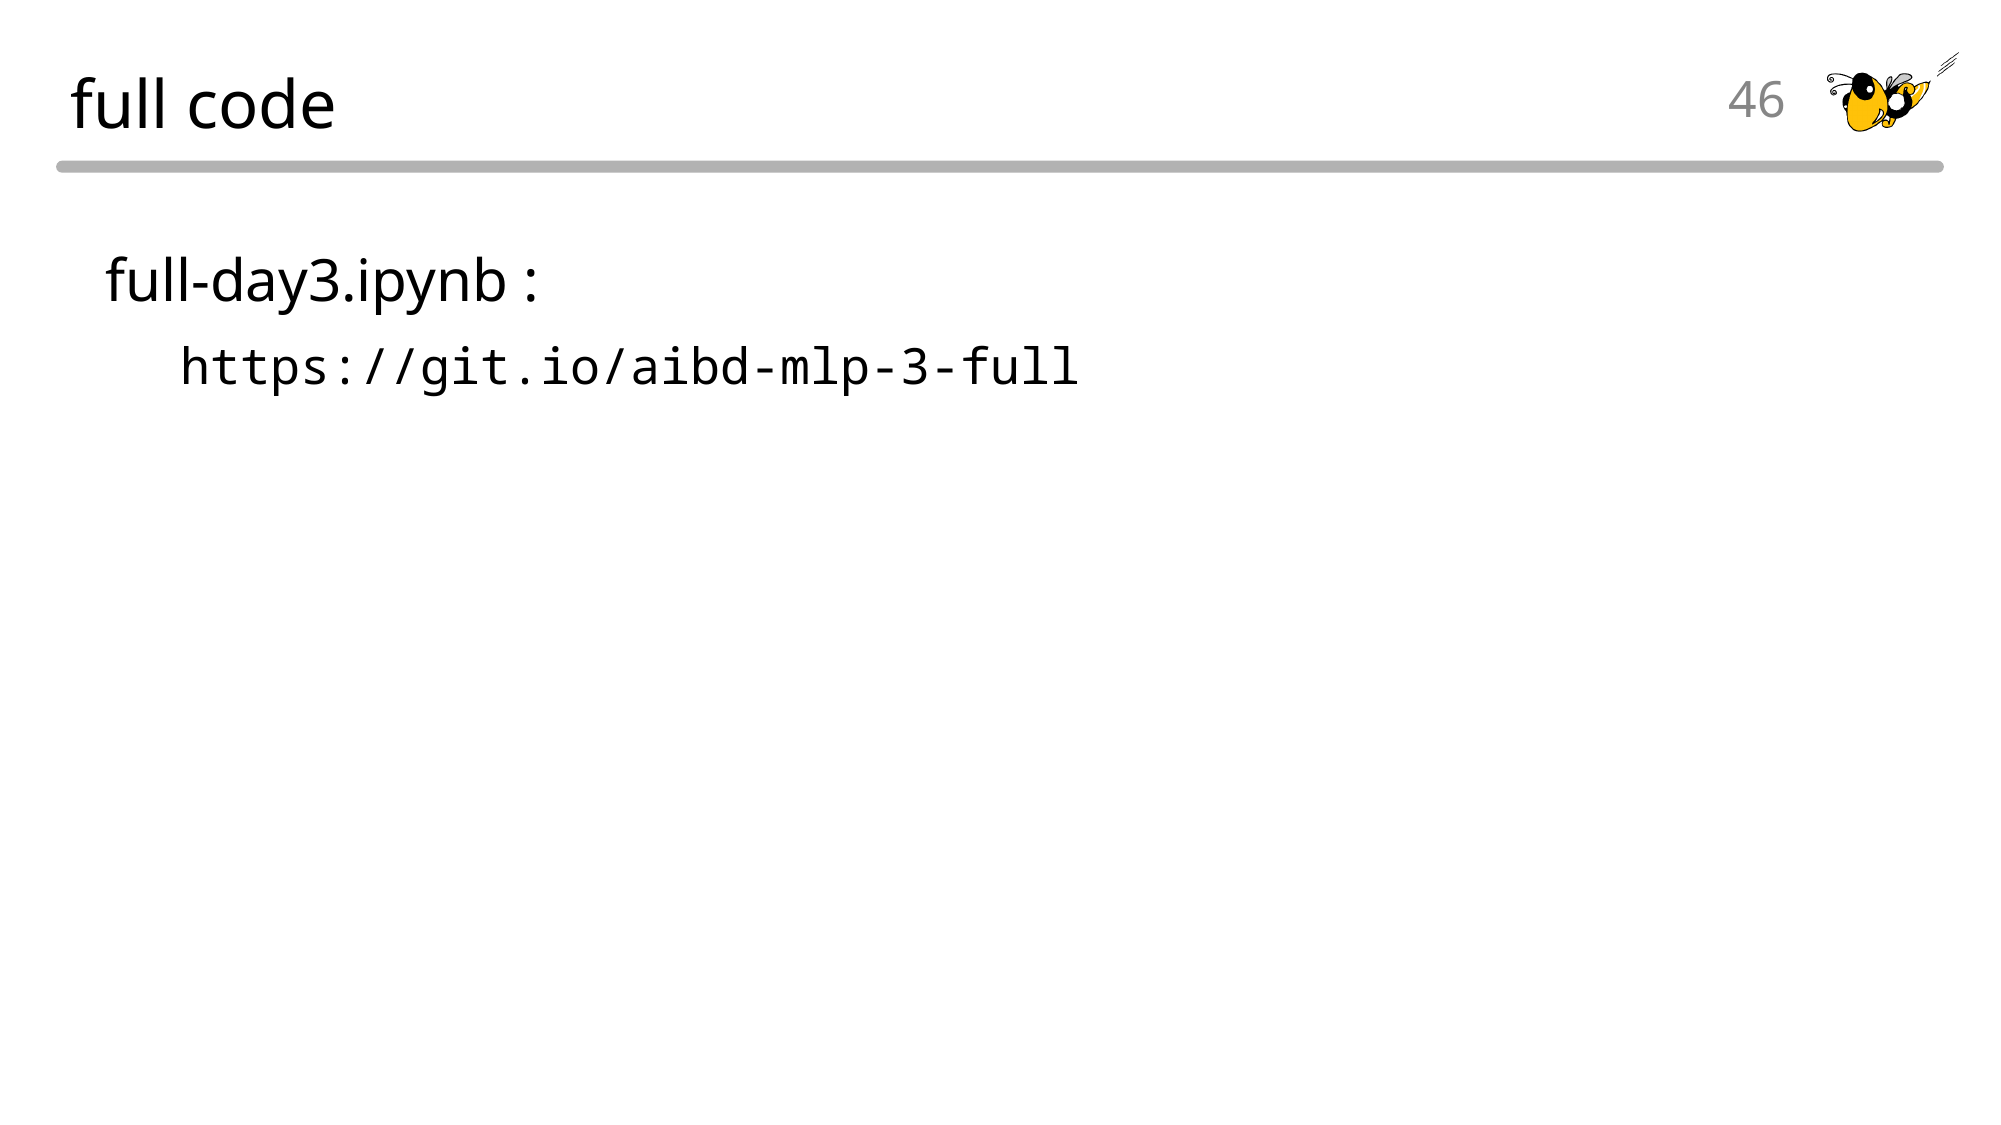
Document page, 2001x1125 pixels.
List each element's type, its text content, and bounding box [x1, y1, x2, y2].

title full code [40, 52, 1640, 151]
slide_number 46 [1695, 61, 1820, 141]
list full-day3.ipynb : https://git.io/aibd-mlp-3-full [90, 229, 1285, 600]
picture [1827, 52, 1959, 132]
